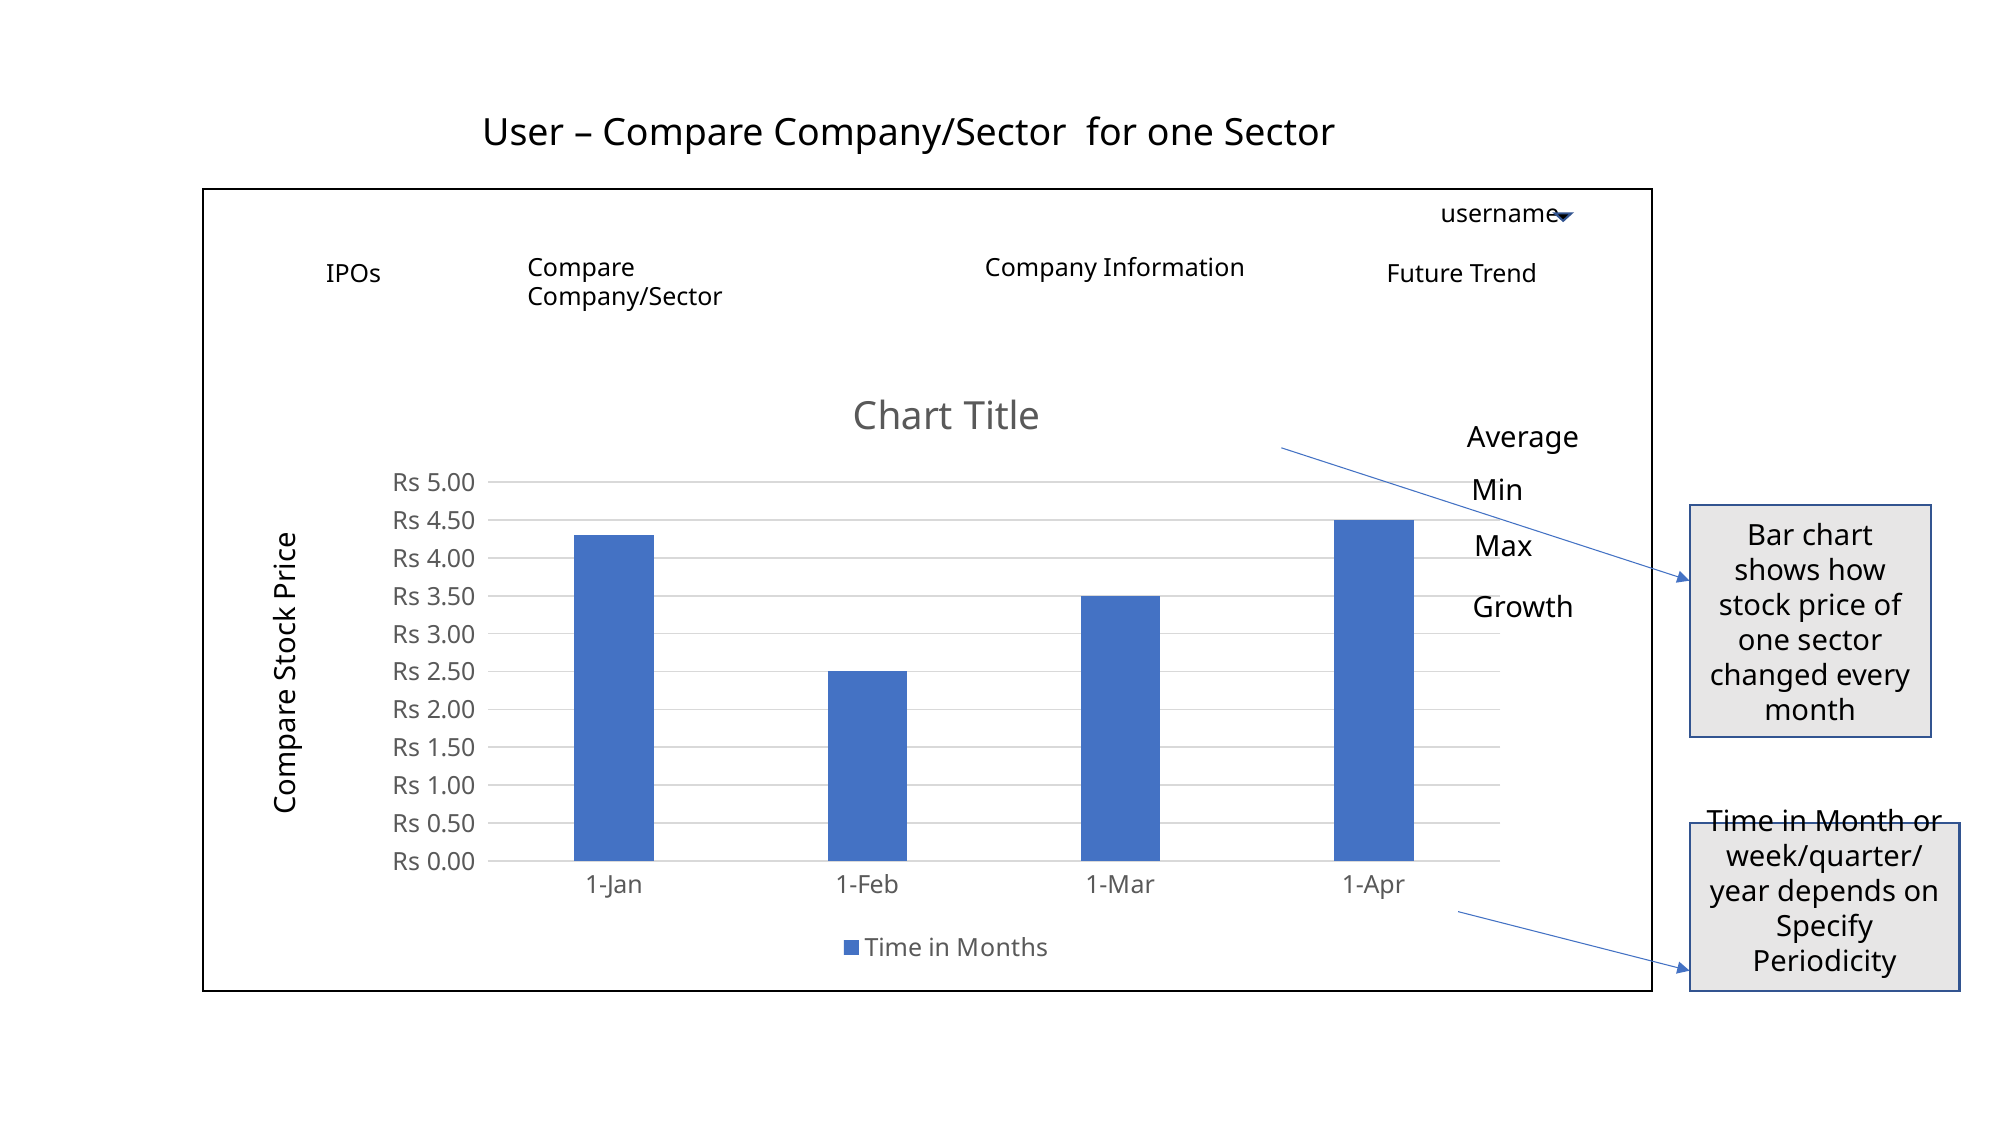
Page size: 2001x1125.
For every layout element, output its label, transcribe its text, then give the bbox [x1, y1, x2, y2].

text_box IPOs [311, 250, 472, 295]
text_box Company Information [970, 244, 1263, 290]
text_box Compare Company/Sector [512, 243, 843, 319]
text_box User – Compare Company/Sector for one Sector [467, 100, 1426, 161]
text_box [1552, 212, 1575, 223]
text_box Growth [1524, 581, 1589, 631]
text_box Bar chart shows how stock price of one sector changed every month [1689, 504, 1932, 738]
text_box Average [1524, 411, 1595, 447]
text_box Future Trend [1371, 249, 1635, 295]
text_box [202, 188, 1653, 992]
chart [369, 355, 1524, 971]
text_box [1458, 911, 1690, 971]
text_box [1281, 447, 1690, 581]
text_box username [1425, 190, 1587, 236]
text_box Time in Month or week/quarter/ year depends on Specify Periodicity [1689, 822, 1961, 992]
text_box Compare Stock Price [258, 499, 325, 830]
